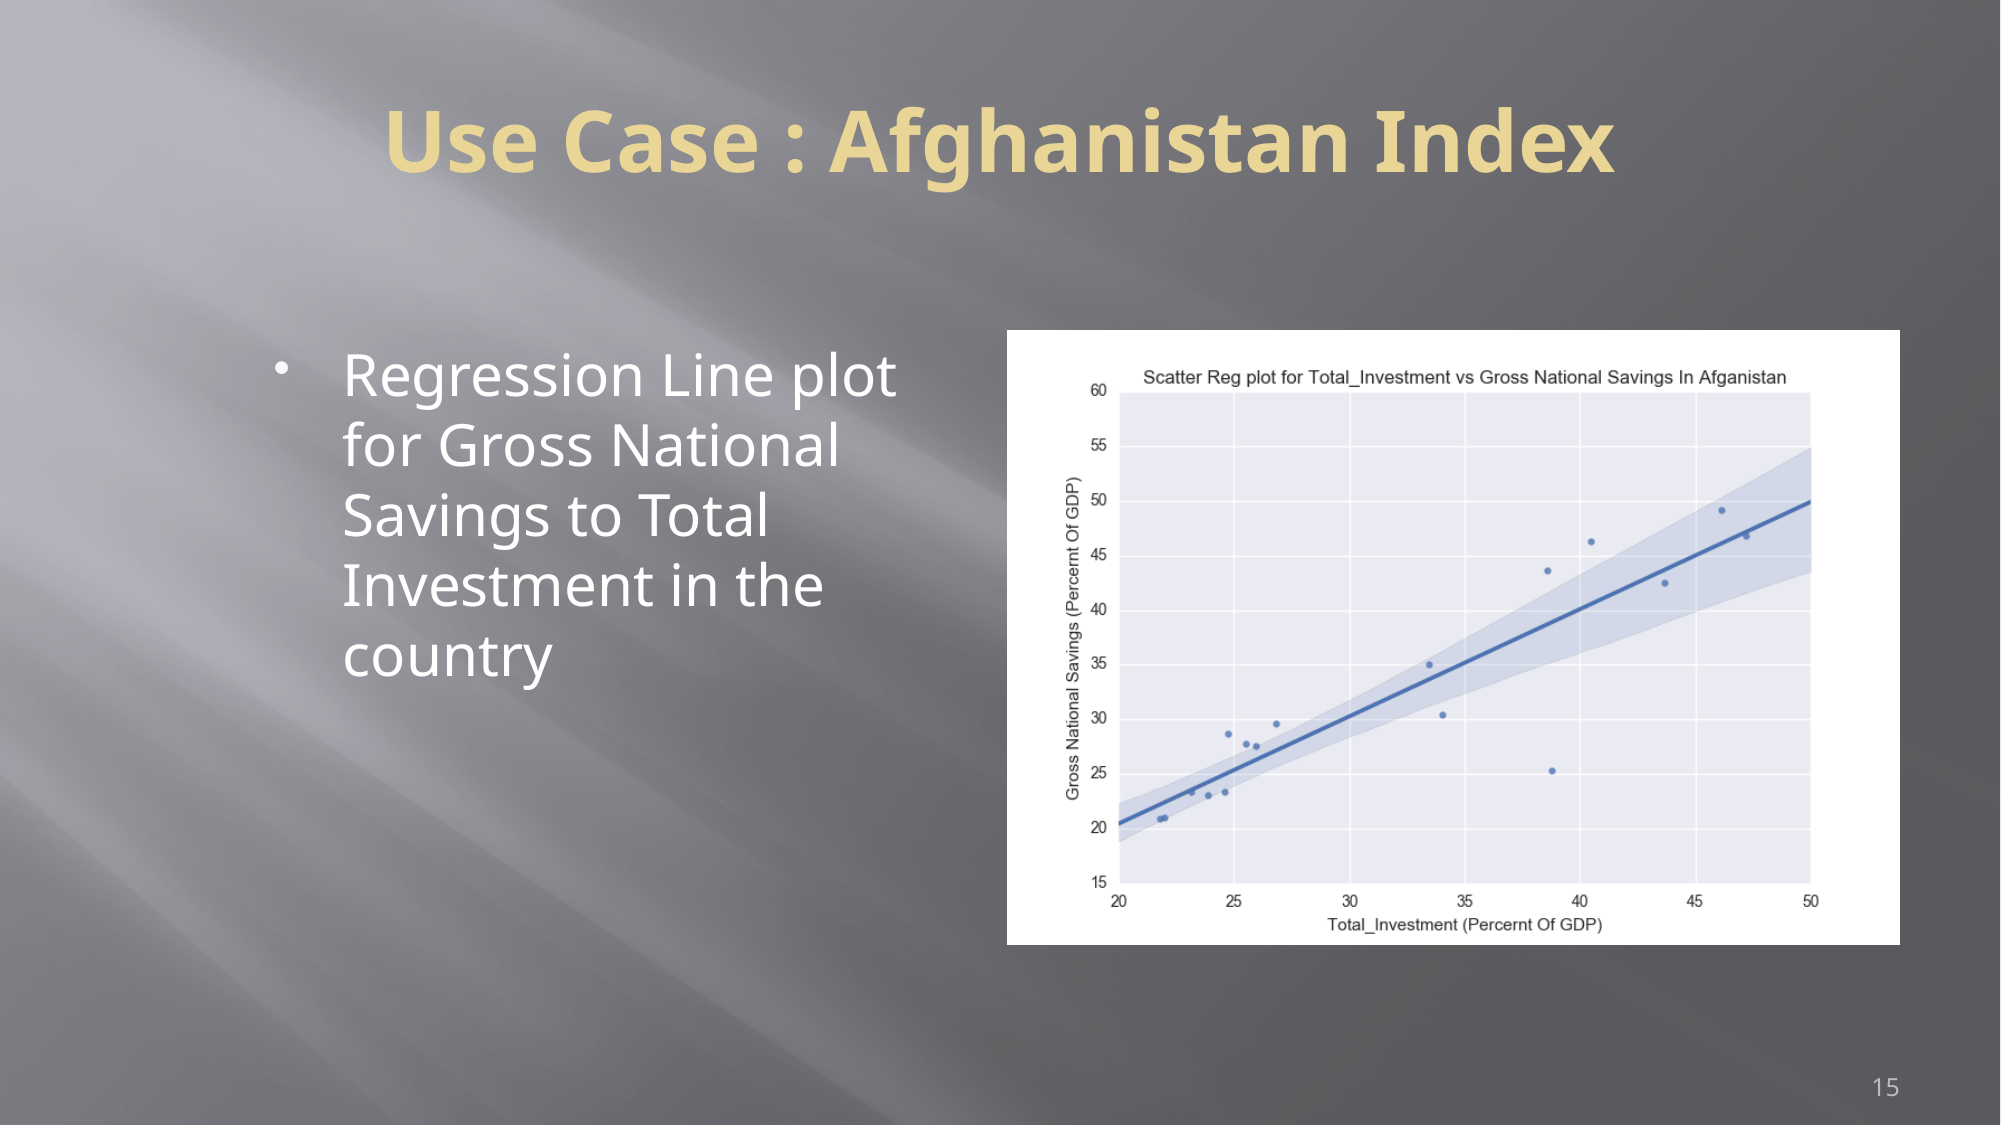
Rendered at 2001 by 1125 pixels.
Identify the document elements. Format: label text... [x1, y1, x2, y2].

text_box <number> [1733, 1052, 1900, 1113]
text_box Regression Line plot for Gross National Savings to Total Investment in the country [238, 330, 935, 897]
text_box Use Case : Afghanistan Index [99, 45, 1900, 233]
picture [0, 0, 2001, 1125]
